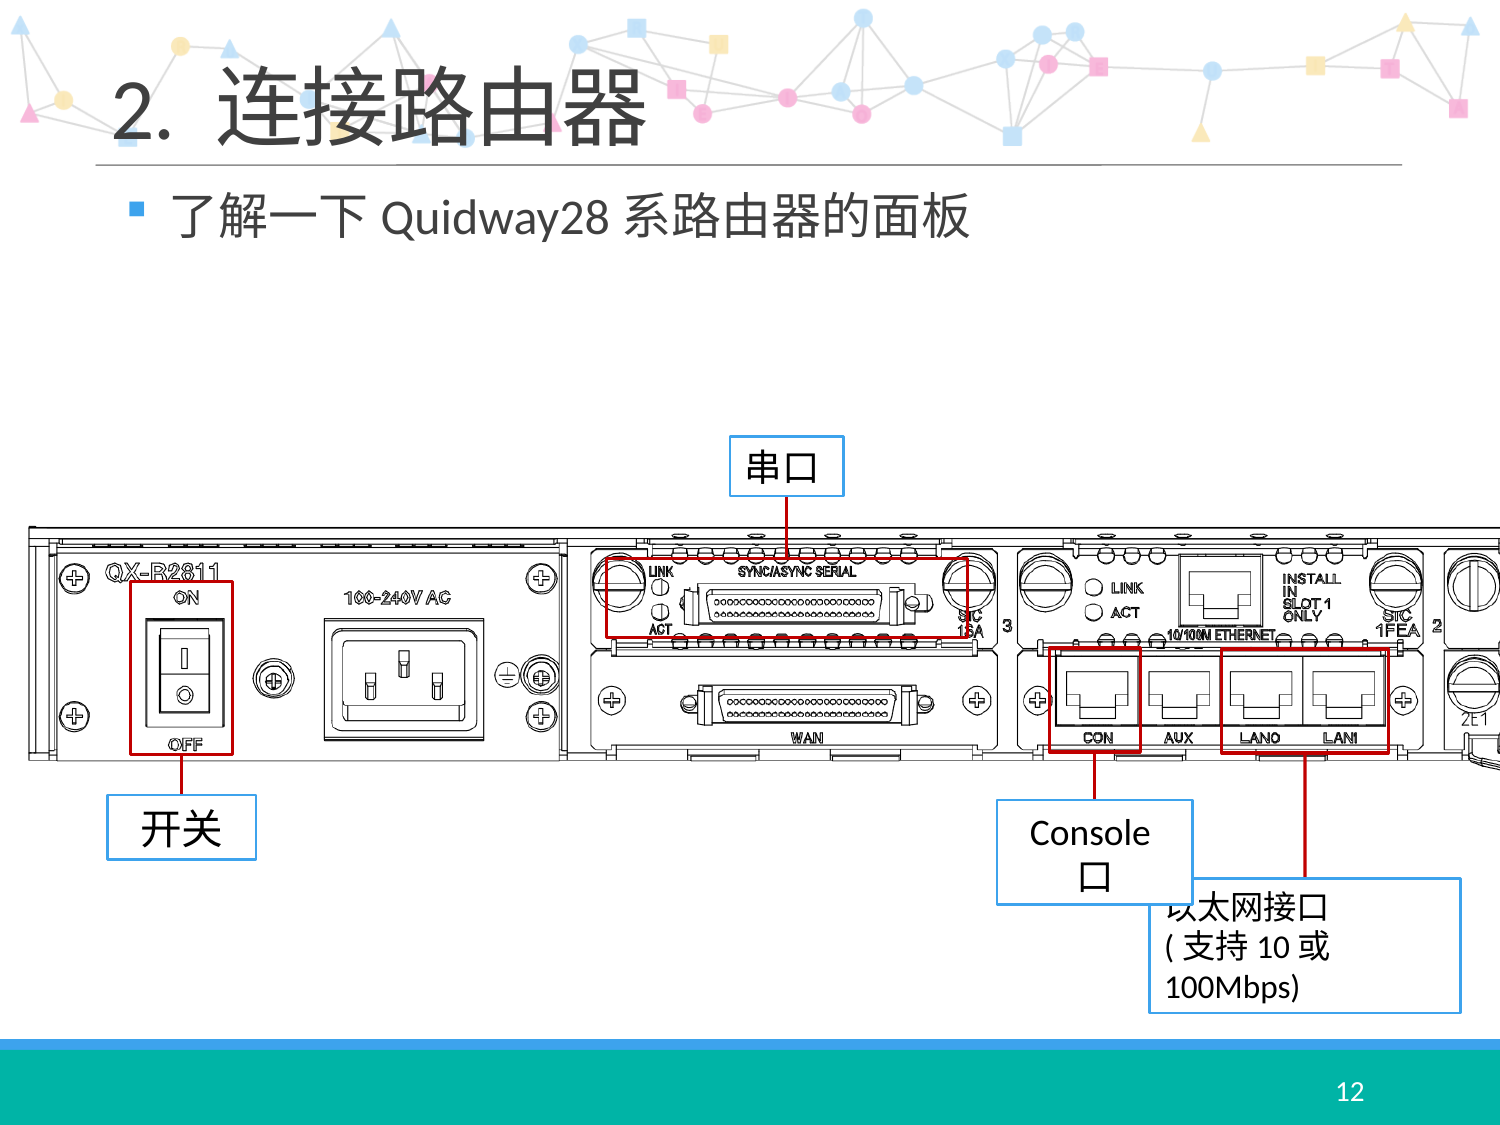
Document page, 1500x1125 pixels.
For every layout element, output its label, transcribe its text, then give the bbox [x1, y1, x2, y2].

text_box 串口 [729, 435, 845, 497]
list 了解一下Quidway28系路由器的面板 [95, 184, 1403, 504]
picture [12, 506, 1500, 795]
title 2. 连接路由器 [95, 47, 1403, 165]
text_box 以太网接口 (支持10或100Mbps) [1148, 877, 1462, 1014]
list 了解一下Quidway28系路由器的面板 [95, 805, 1403, 1019]
text_box Console口 [996, 805, 1194, 906]
slide_number 12 [1218, 1059, 1380, 1120]
text_box 开关 [106, 805, 257, 861]
picture [0, 0, 1500, 165]
